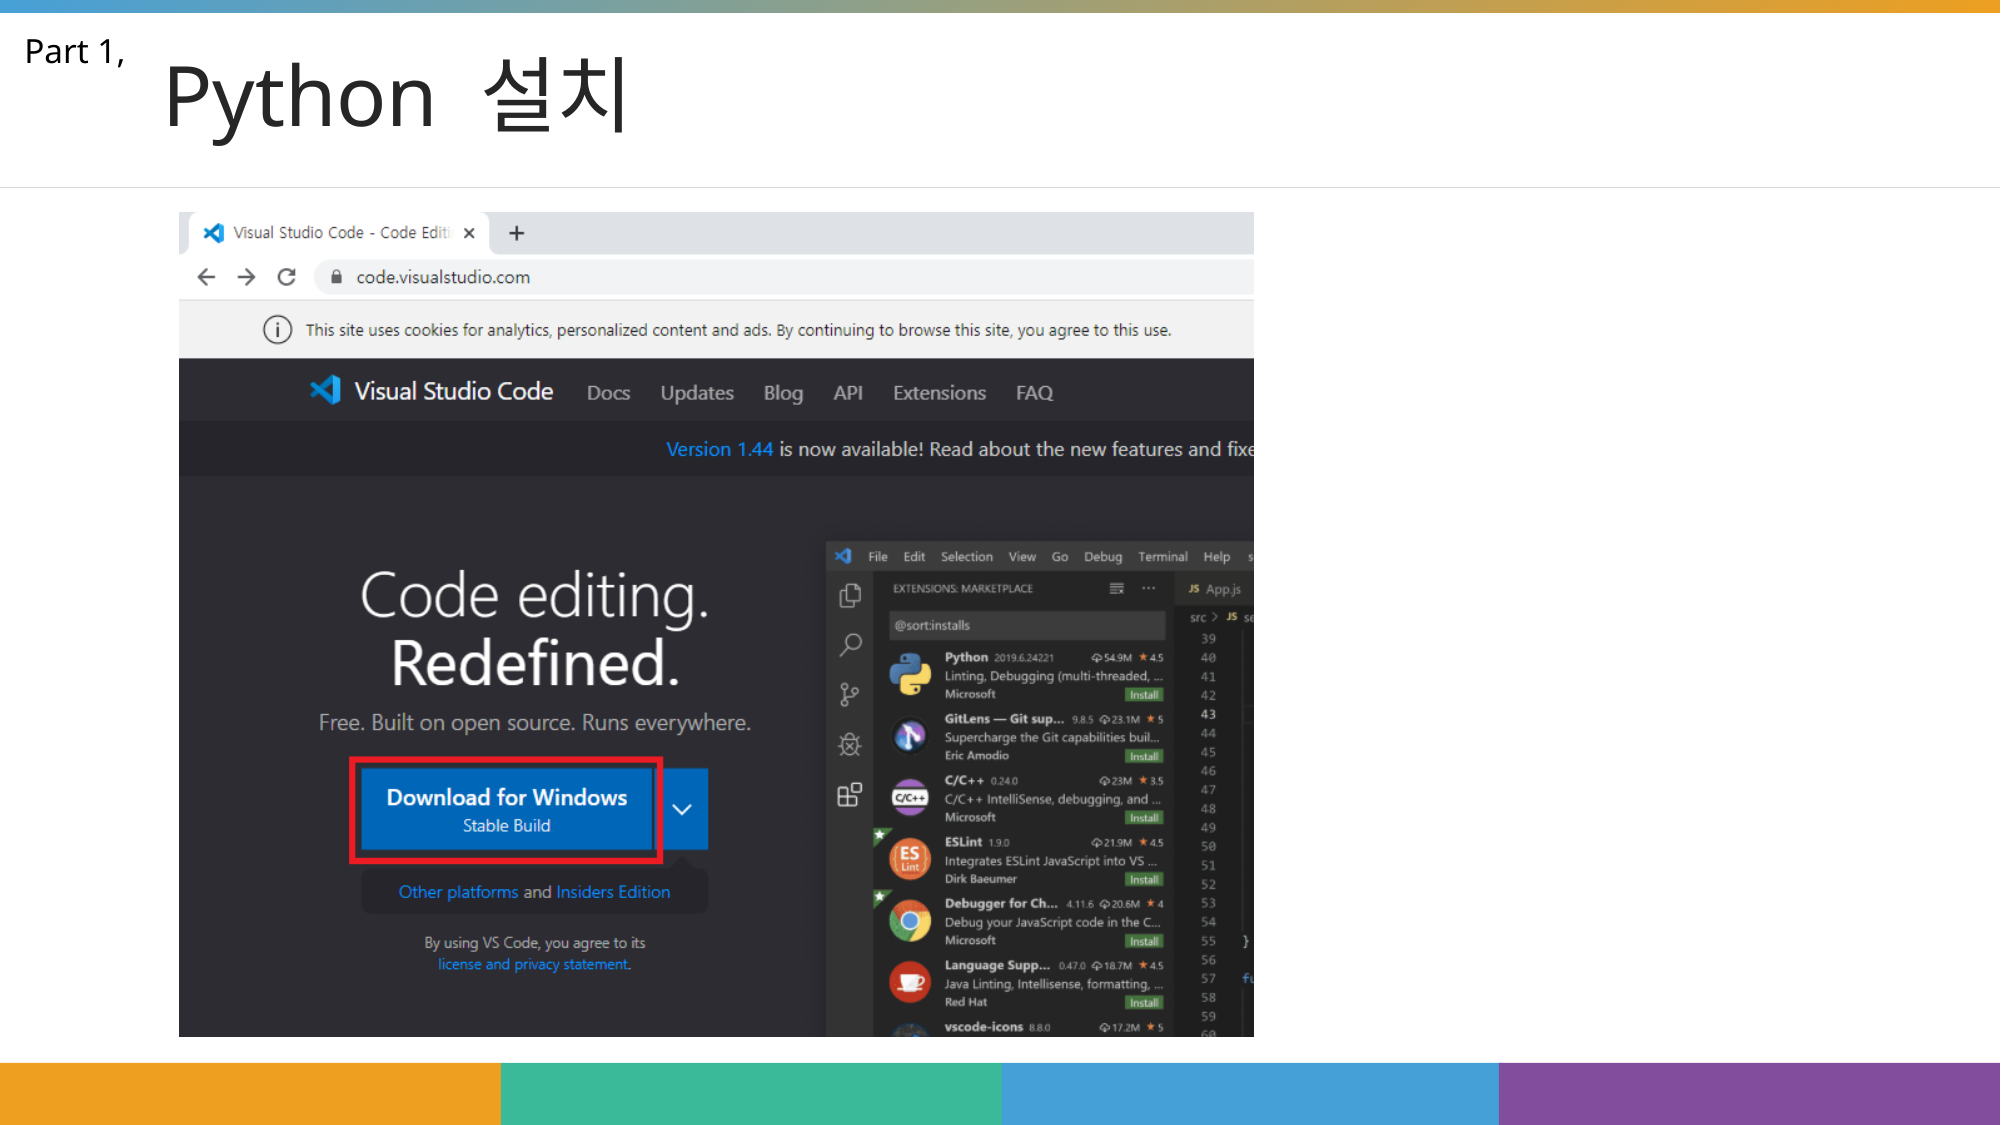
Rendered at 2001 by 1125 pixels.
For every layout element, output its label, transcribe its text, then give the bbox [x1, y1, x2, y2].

title Python 설치 [147, 20, 1286, 179]
text_box [0, 0, 2000, 13]
text_box Part 1, [9, 22, 147, 78]
picture [179, 212, 1254, 1037]
